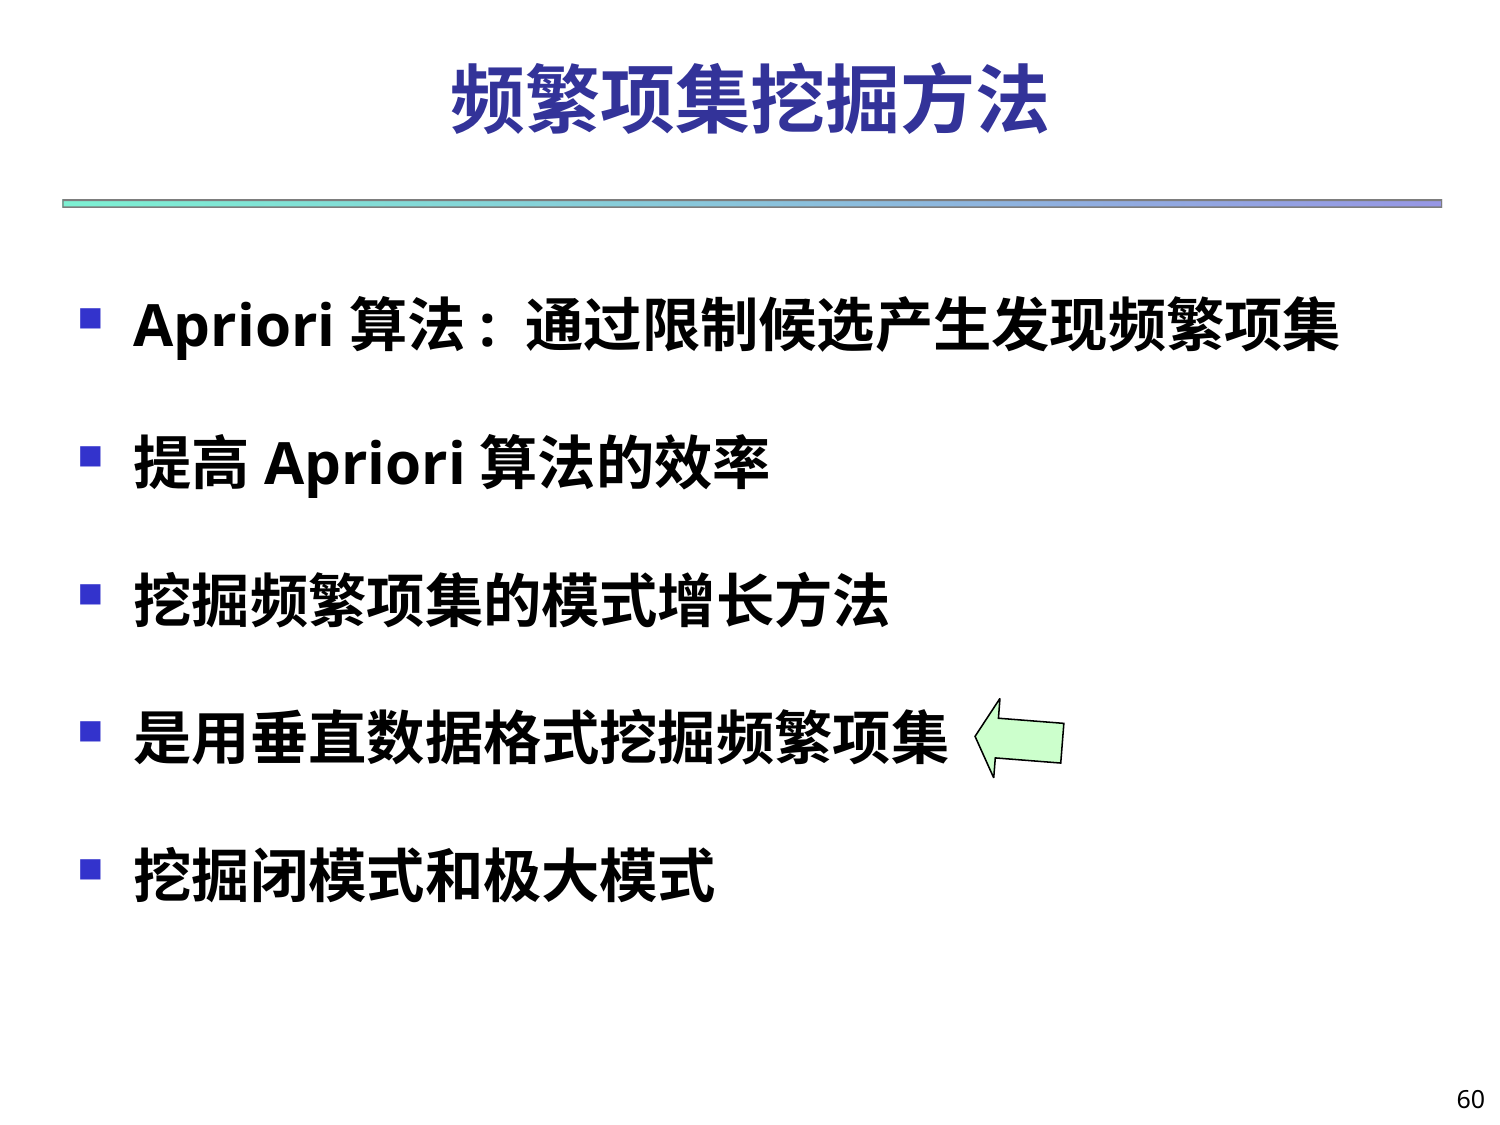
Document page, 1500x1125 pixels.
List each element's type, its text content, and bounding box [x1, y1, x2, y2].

title 频繁项集挖掘方法 [0, 24, 1500, 151]
text_box [1187, 1062, 1500, 1125]
list Apriori算法: 通过限制候选产生发现频繁项集 提高Apriori算法的效率 挖掘频繁项集的模式增长方法 是用垂直数据格式挖掘频繁项集 挖掘闭模式和极大模式 [62, 224, 1438, 1063]
text_box [975, 698, 1064, 778]
